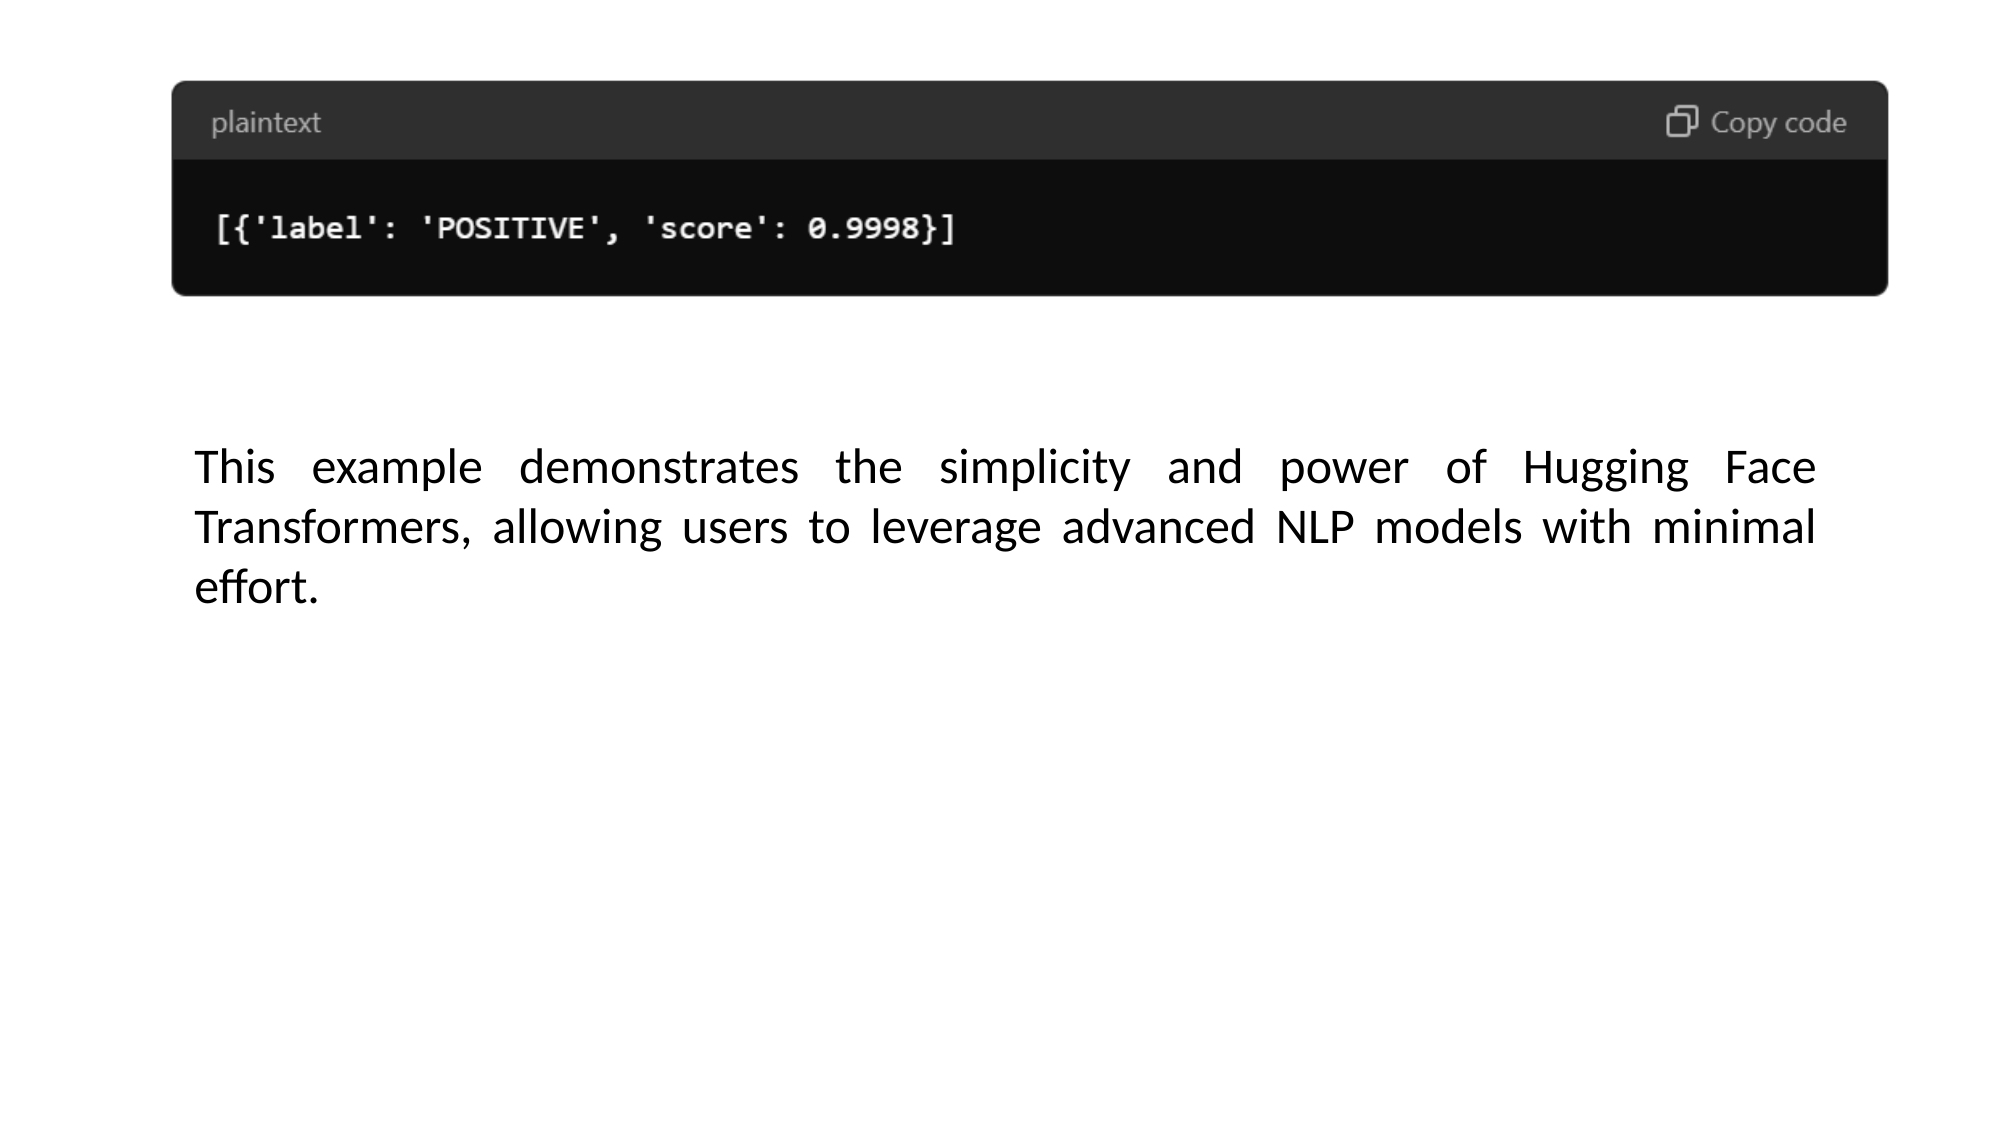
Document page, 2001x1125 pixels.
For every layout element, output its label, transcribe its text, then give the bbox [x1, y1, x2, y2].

text_box This example demonstrates the simplicity and power of Hugging Face Transformers, allowing users to leverage advanced NLP models with minimal effort. [179, 426, 1833, 632]
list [159, 65, 1895, 303]
